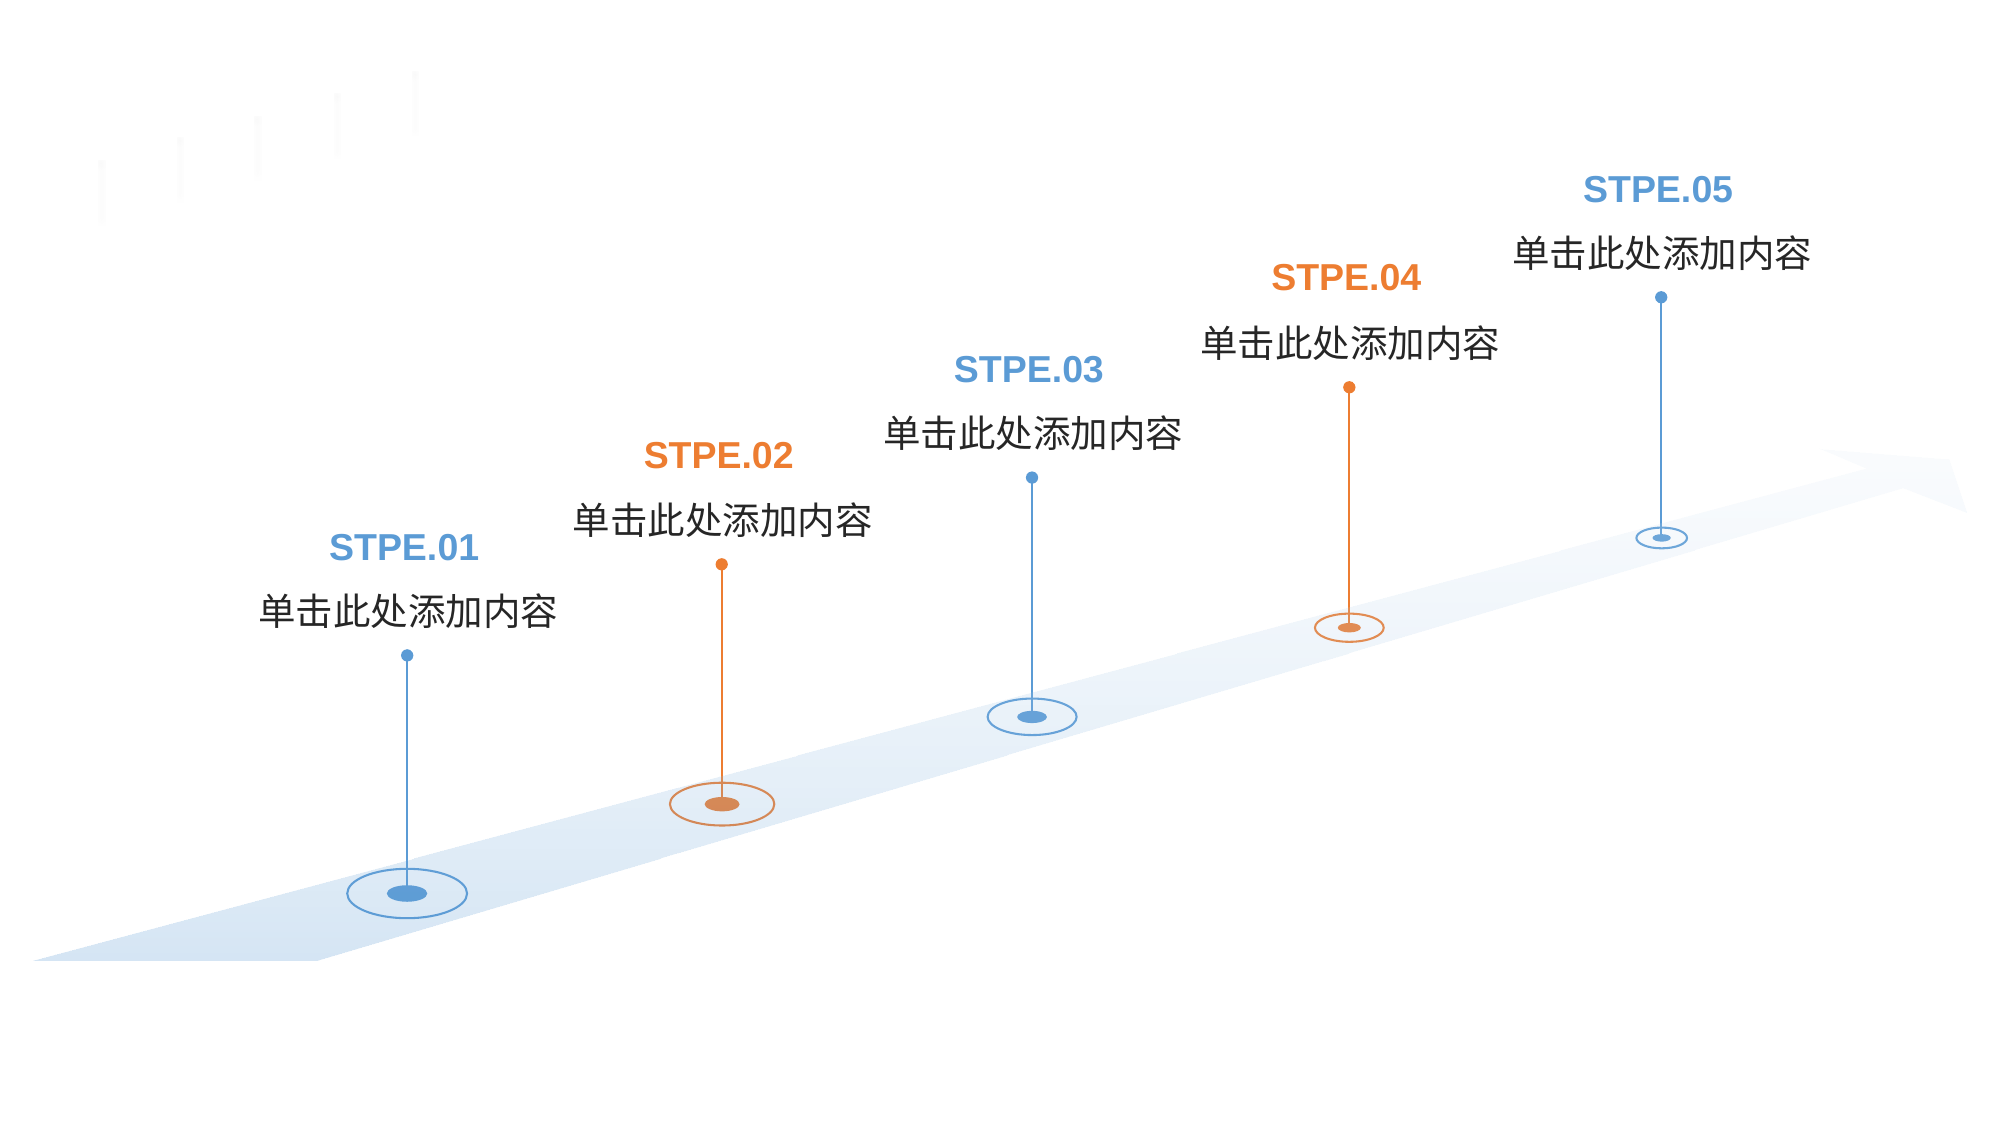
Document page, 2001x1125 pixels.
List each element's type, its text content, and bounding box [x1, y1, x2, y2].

text_box 单击此处添加内容 [1145, 306, 1556, 366]
text_box STPE.01 [329, 523, 486, 571]
text_box 单击此处添加内容 [1457, 216, 1868, 276]
text_box STPE.04 [1271, 253, 1428, 301]
text_box STPE.05 [1583, 165, 1740, 213]
text_box STPE.02 [643, 430, 800, 478]
text_box 单击此处添加内容 [828, 396, 1238, 456]
text_box 单击此处添加内容 [518, 483, 928, 543]
text_box STPE.03 [954, 345, 1111, 393]
text_box 单击此处添加内容 [203, 574, 613, 634]
text_box [33, 447, 1969, 962]
